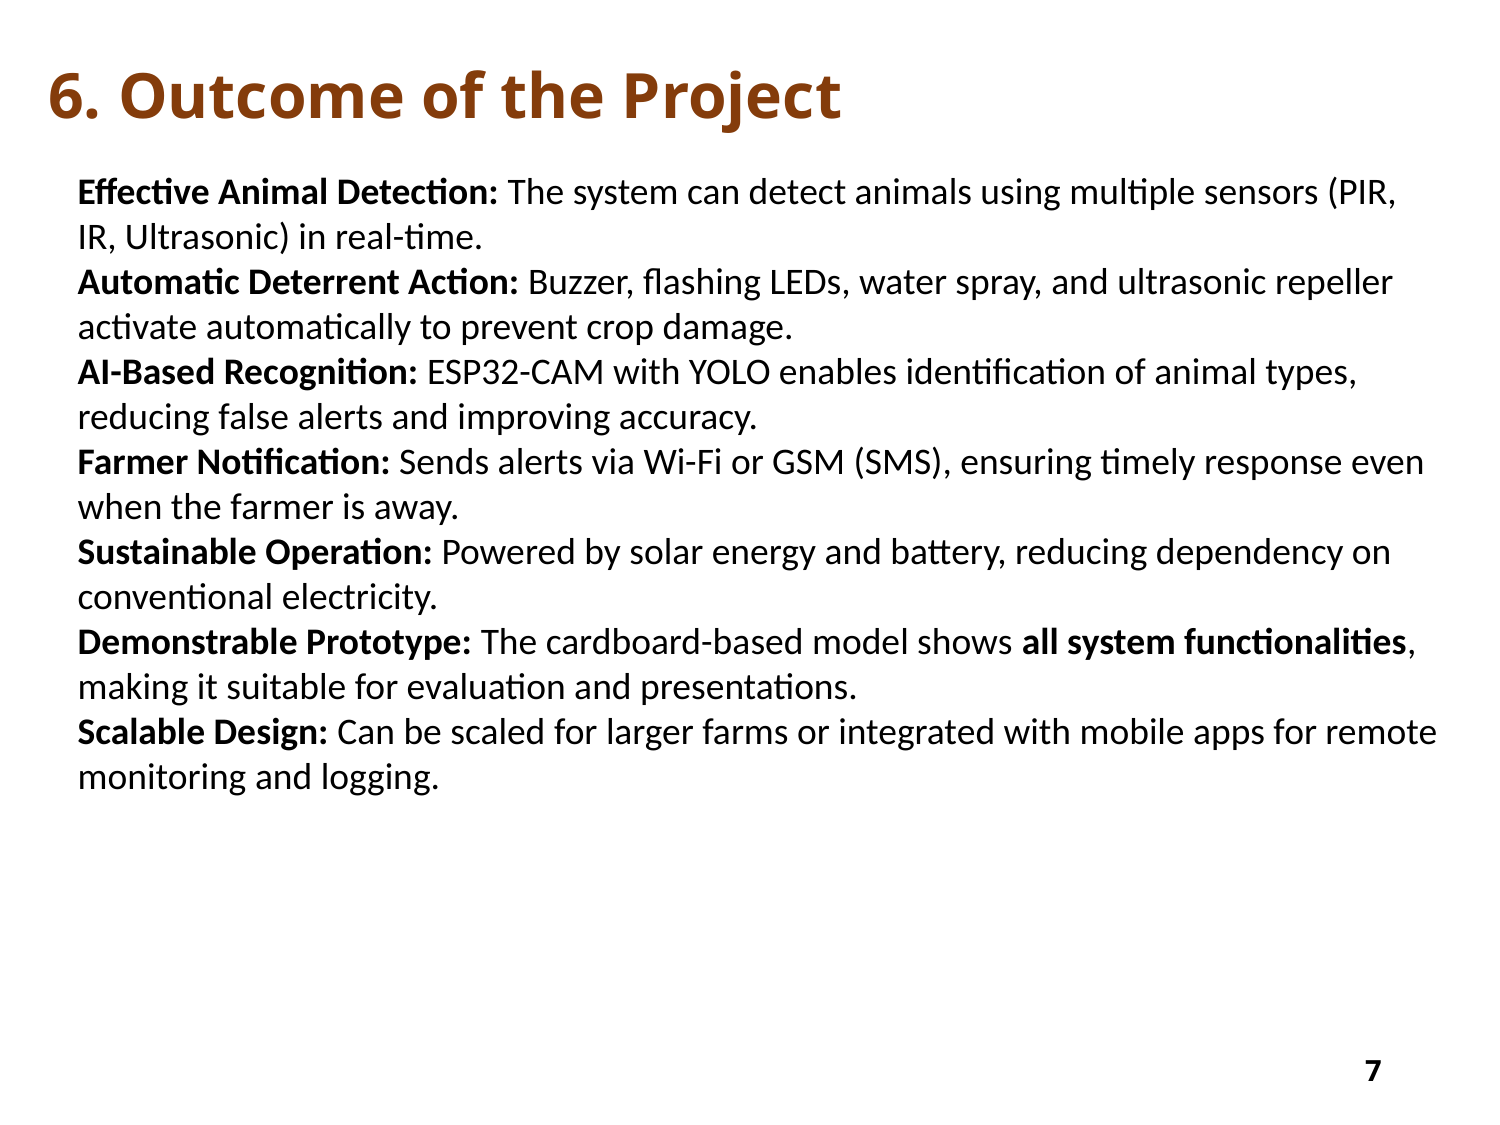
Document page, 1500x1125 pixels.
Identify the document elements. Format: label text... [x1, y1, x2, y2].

text_box Effective Animal Detection: The system can detect animals using multiple sensors (PIR, IR, Ultrasonic) in real-time. Automatic Deterrent Action: Buzzer, flashing LEDs, water spray, and ultrasonic repeller activate automatically to prevent crop damage. AI-Based Recognition: ESP32-CAM with YOLO enables identification of animal types, reducing false alerts and improving accuracy. Farmer Notification: Sends alerts via Wi-Fi or GSM (SMS), ensuring timely response even when the farmer is away. Sustainable Operation: Powered by solar energy and battery, reducing dependency on conventional electricity. Demonstrable Prototype: The cardboard-based model shows all system functionalities, making it suitable for evaluation and presentations. Scalable Design: Can be scaled for larger farms or integrated with mobile apps for remote monitoring and logging. [62, 159, 1456, 805]
title 6. Outcome of the Project [33, 37, 1467, 160]
slide_number 7 [1059, 1042, 1397, 1103]
